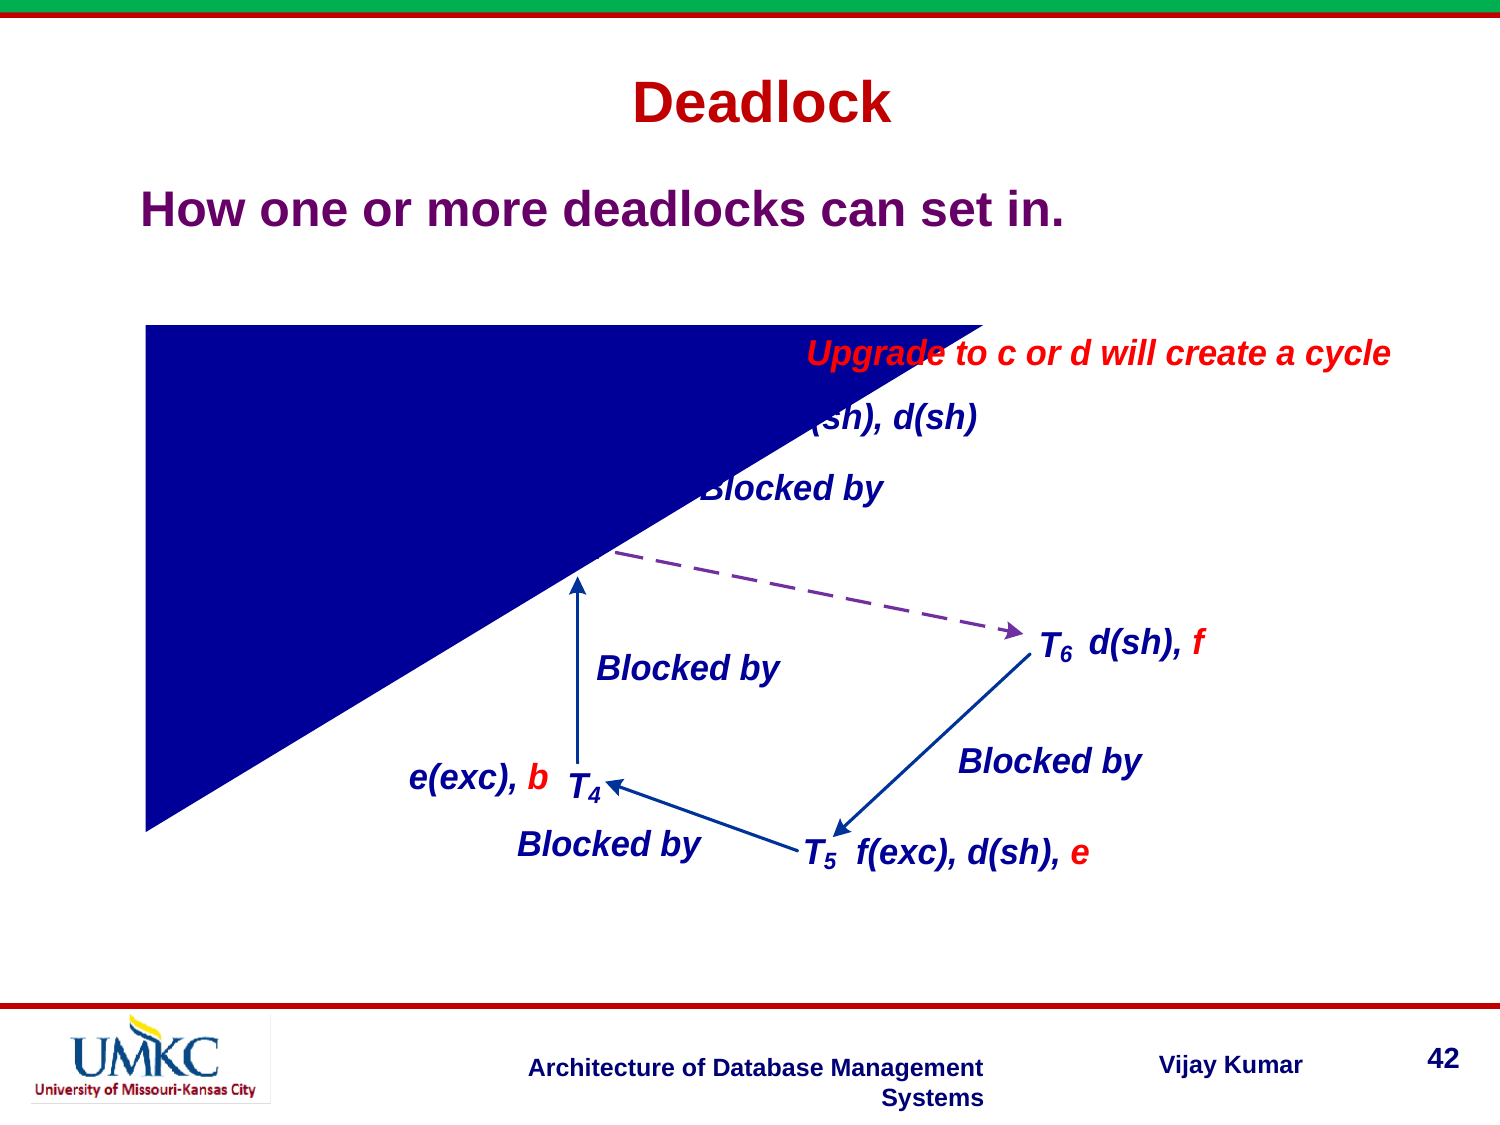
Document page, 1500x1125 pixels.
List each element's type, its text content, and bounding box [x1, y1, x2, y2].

title Deadlock [24, 24, 1500, 174]
picture [145, 325, 1404, 879]
text_box How one or more deadlocks can set in. [125, 168, 1386, 244]
slide_number 42 [1387, 1032, 1475, 1072]
picture [31, 1014, 271, 1106]
